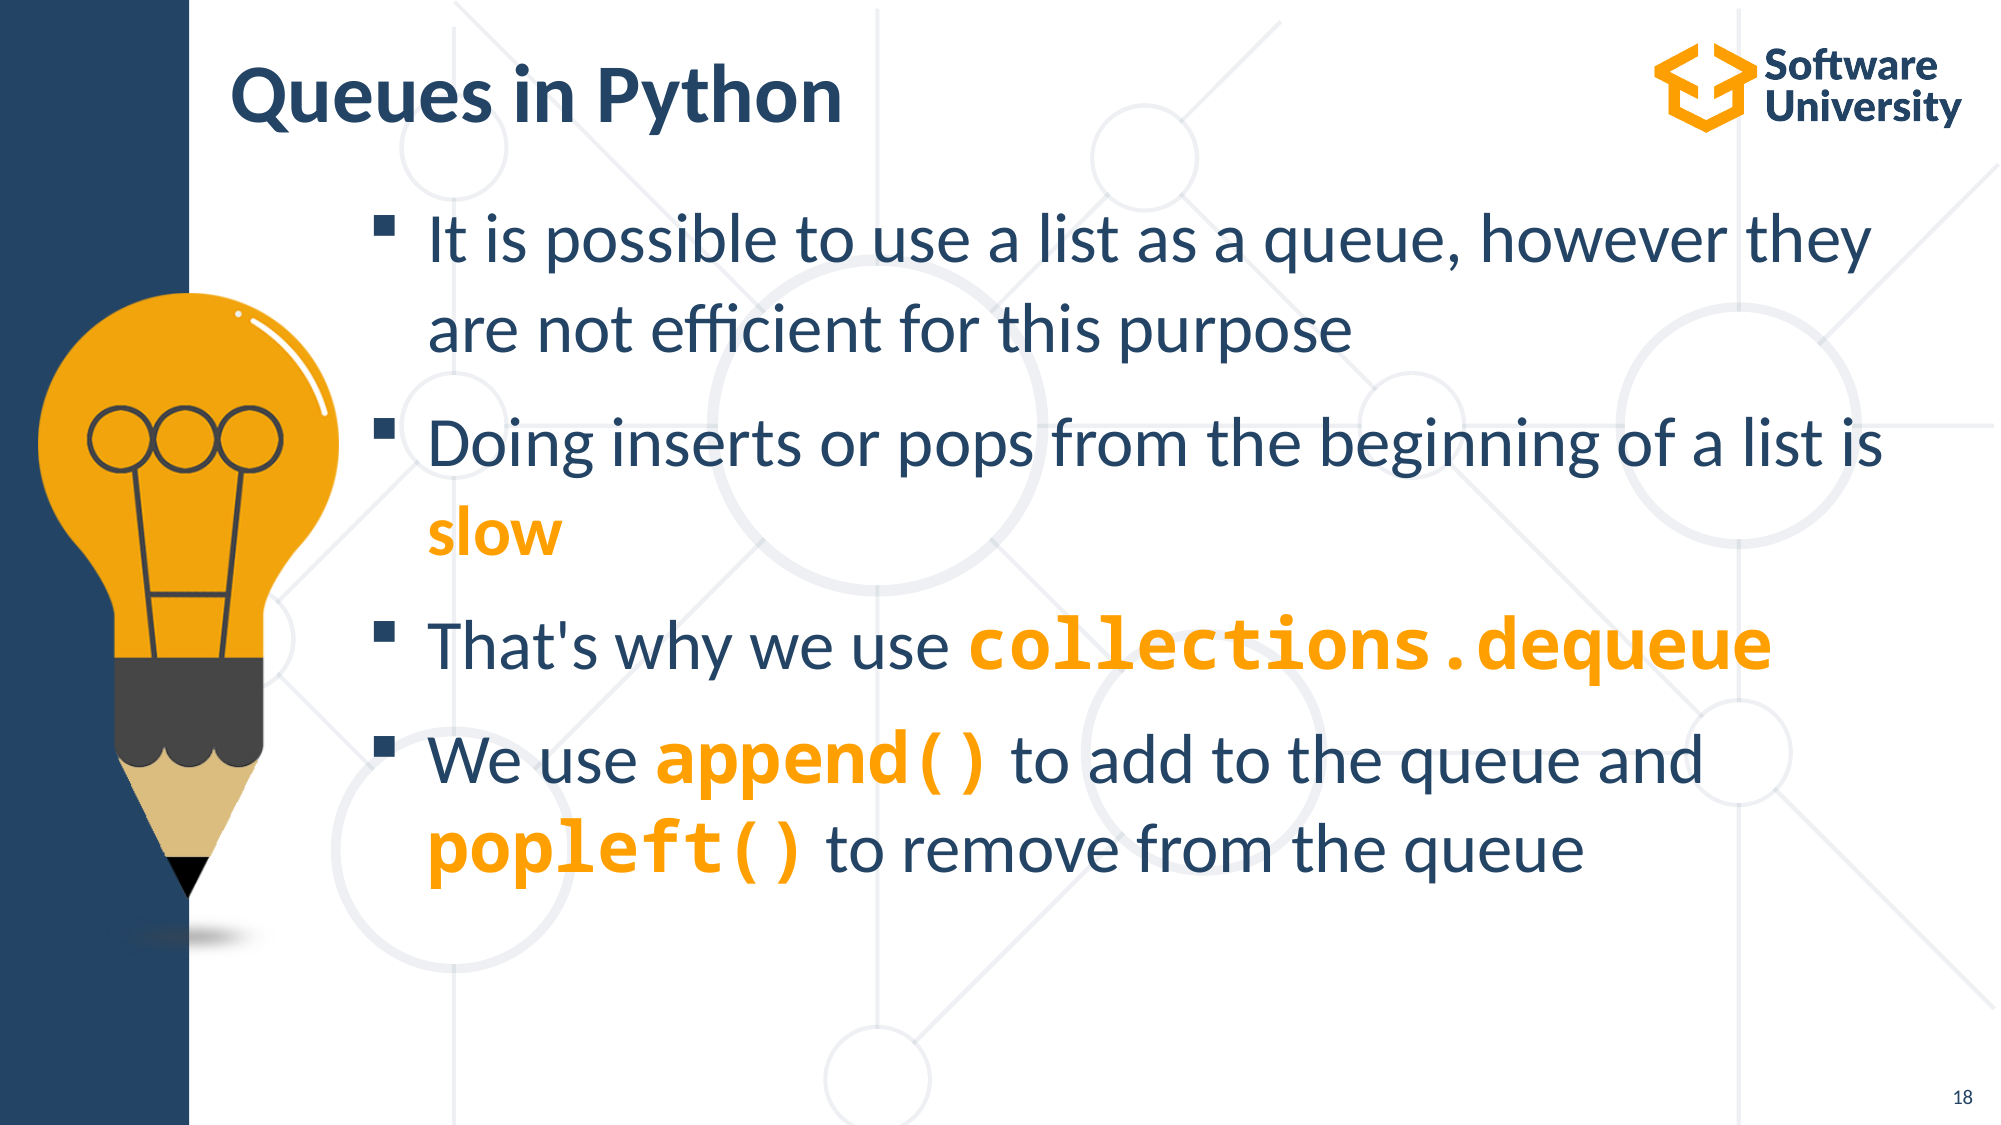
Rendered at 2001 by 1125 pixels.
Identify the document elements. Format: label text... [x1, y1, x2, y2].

picture [1641, 31, 1973, 145]
title Queues in Python [212, 16, 1628, 162]
picture [38, 293, 339, 961]
list It is possible to use a list as a queue, however they are not efficient for this purpose Doing inserts or pops from the beginning of a list is slow That's why we use collections.dequeue We use append() to add to the queue and popleft() to remove from the queue [350, 182, 1989, 1092]
text_box 18 [1927, 1067, 1989, 1117]
